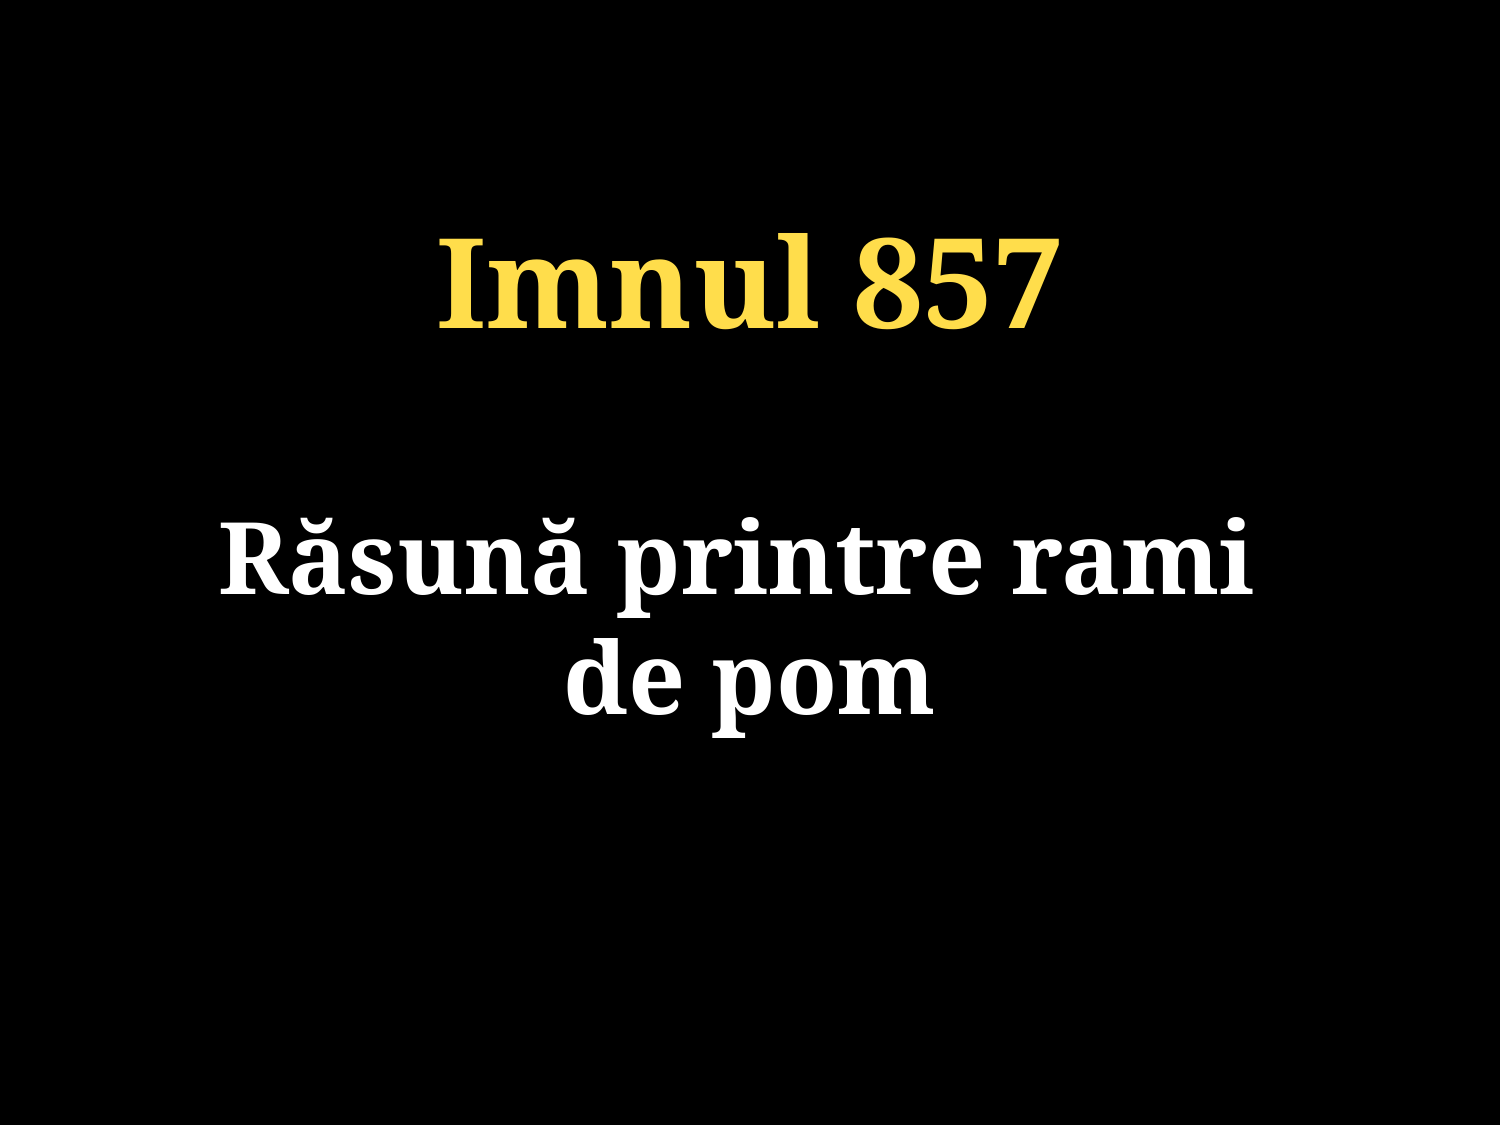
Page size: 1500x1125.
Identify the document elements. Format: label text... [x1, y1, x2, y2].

text_box Imnul 857 [0, 195, 1500, 361]
text_box Răsună printre rami de pom [0, 487, 1500, 743]
